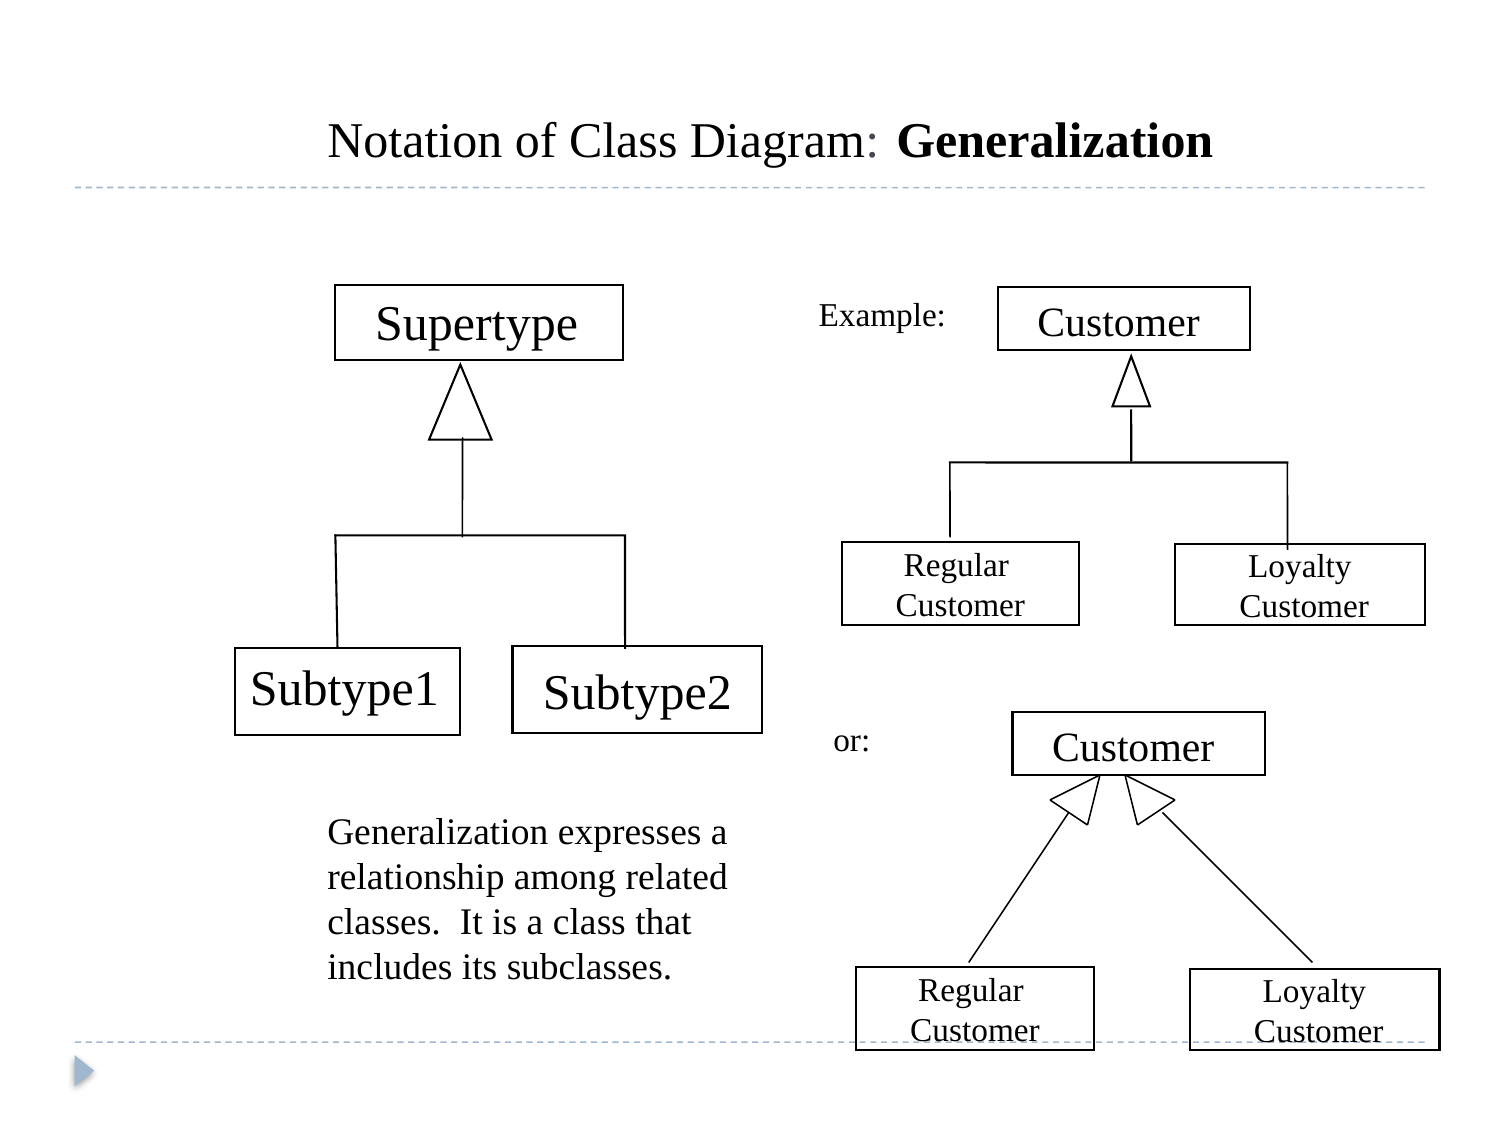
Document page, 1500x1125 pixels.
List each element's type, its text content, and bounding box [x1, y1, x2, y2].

text_box Regular Customer [841, 541, 1080, 625]
text_box [335, 285, 623, 361]
text_box [1112, 356, 1150, 407]
text_box Subtype2 [512, 645, 763, 734]
text_box Generalization expresses a relationship among related classes. It is a class that includes its subclasses. [312, 799, 800, 995]
text_box Loyalty Customer [1189, 968, 1440, 1050]
text_box [997, 287, 1022, 350]
text_box or: [802, 710, 990, 766]
text_box Notation of Class Diagram: Generalization [300, 83, 1322, 179]
text_box Supertype [360, 283, 648, 358]
text_box Loyalty Customer [1175, 543, 1425, 625]
text_box [429, 364, 492, 440]
text_box Regular Customer [856, 966, 1094, 1050]
text_box Example: [787, 285, 975, 340]
text_box Customer [1022, 287, 1311, 353]
text_box [1012, 712, 1037, 775]
text_box [235, 723, 461, 736]
text_box Subtype1 [235, 647, 461, 723]
text_box Customer [1037, 712, 1325, 778]
